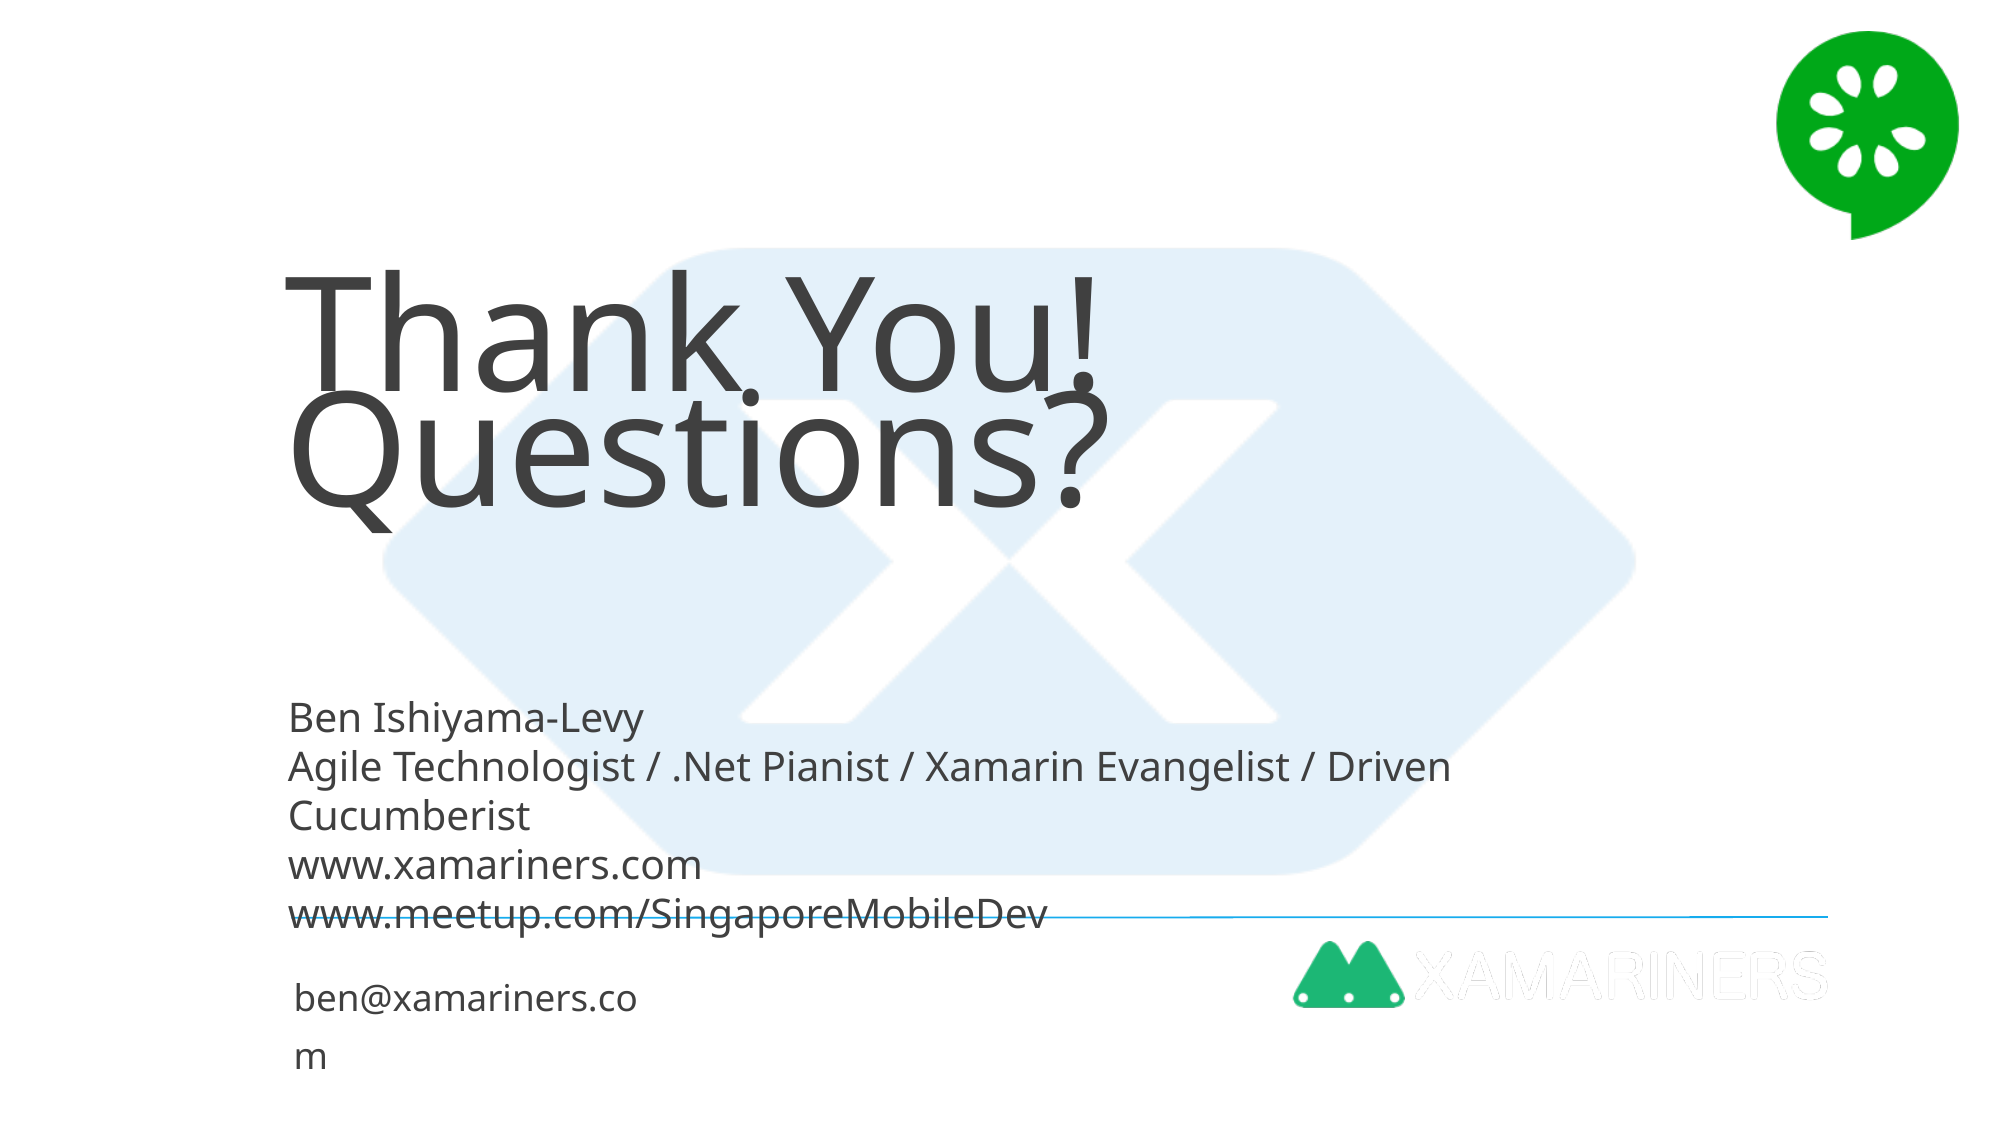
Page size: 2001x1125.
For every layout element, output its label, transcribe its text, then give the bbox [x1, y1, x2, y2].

text_box Ben Ishiyama-Levy Agile Technologist / .Net Pianist / Xamarin Evangelist / Driven Cucumberist www.xamariners.com www.meetup.com/SingaporeMobileDev [284, 688, 1610, 940]
picture [1284, 917, 1857, 1032]
text_box Thank You! Questions? [255, 276, 1949, 412]
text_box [278, 954, 1284, 1022]
picture [1764, 31, 1973, 240]
